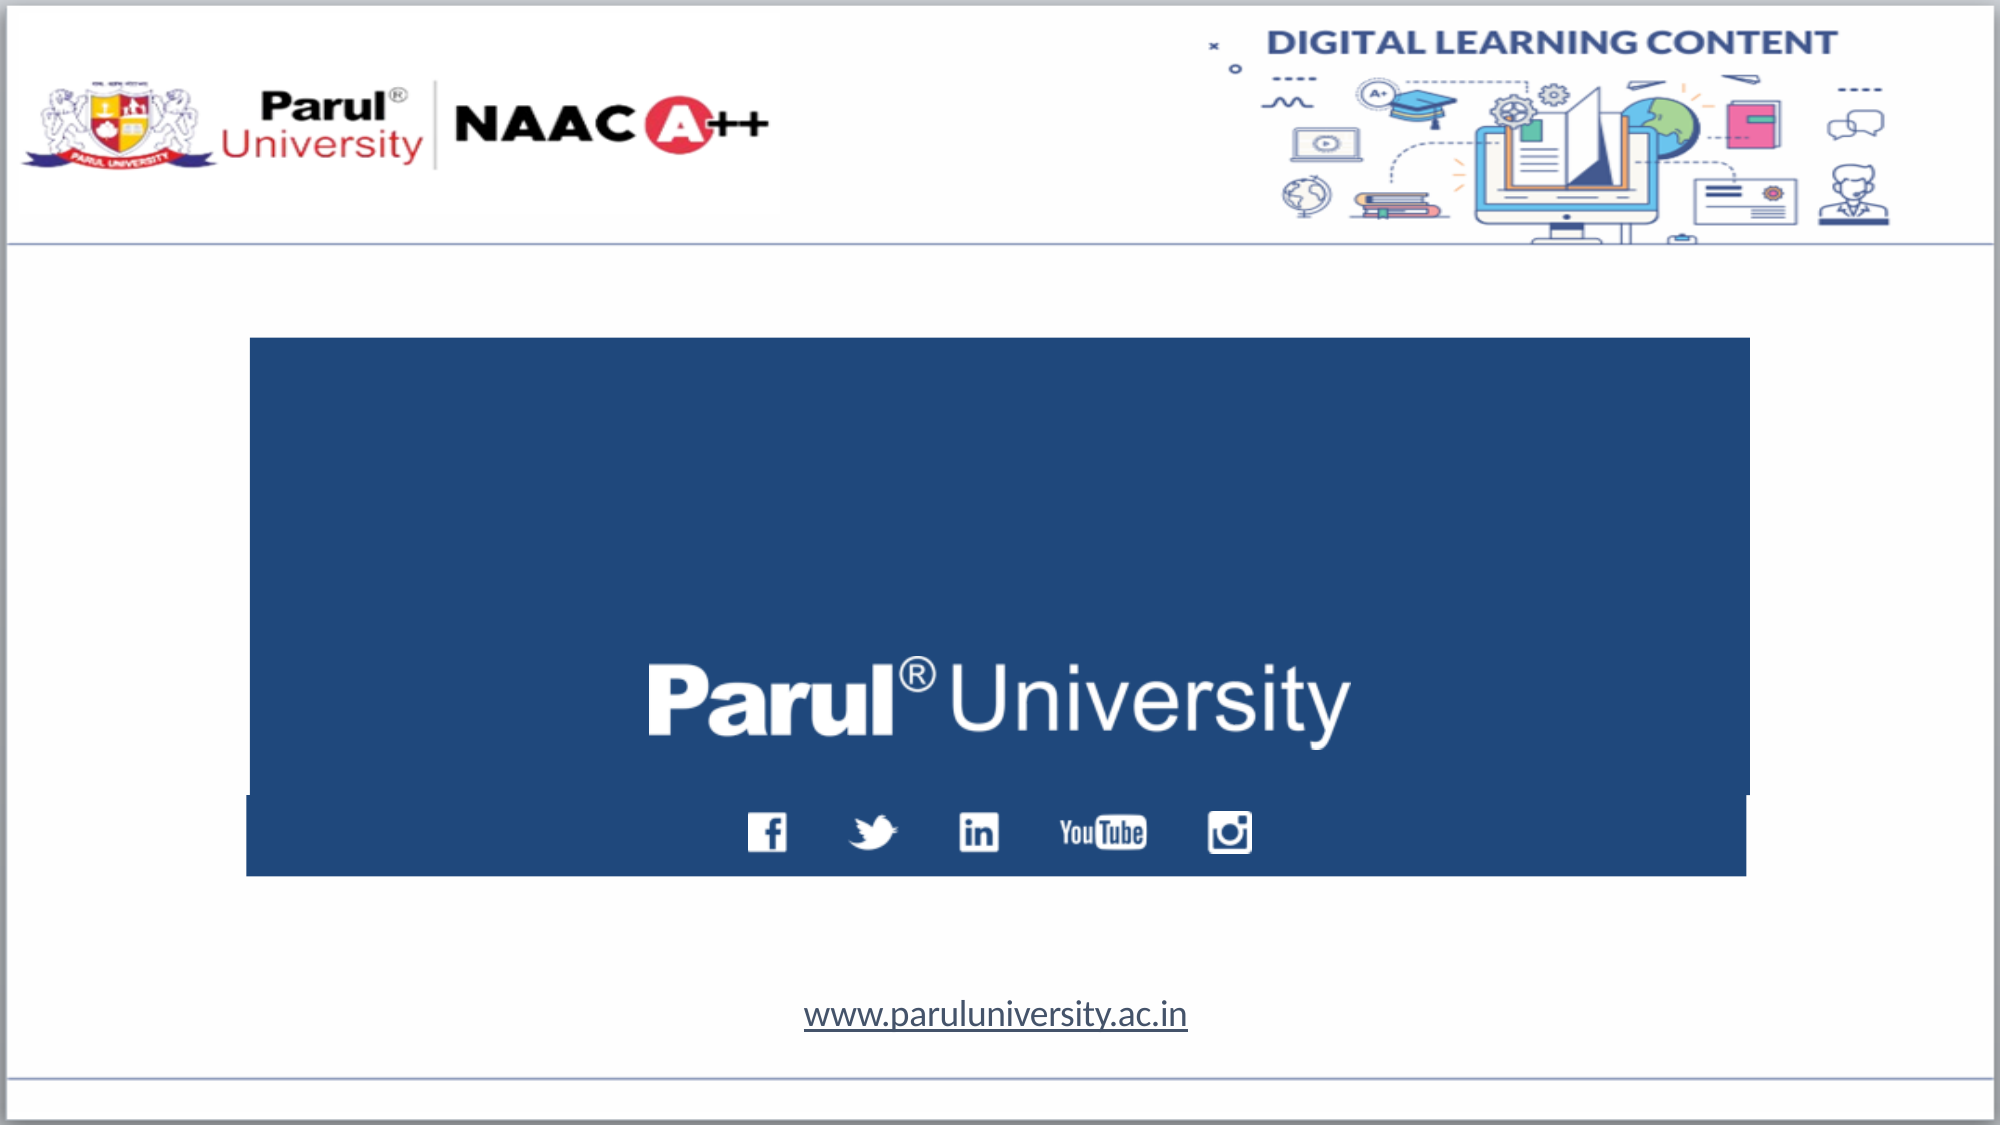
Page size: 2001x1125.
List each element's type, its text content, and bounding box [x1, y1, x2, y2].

picture [0, 0, 2000, 1125]
text_box www.paruluniversity.ac.in [801, 987, 1199, 1035]
